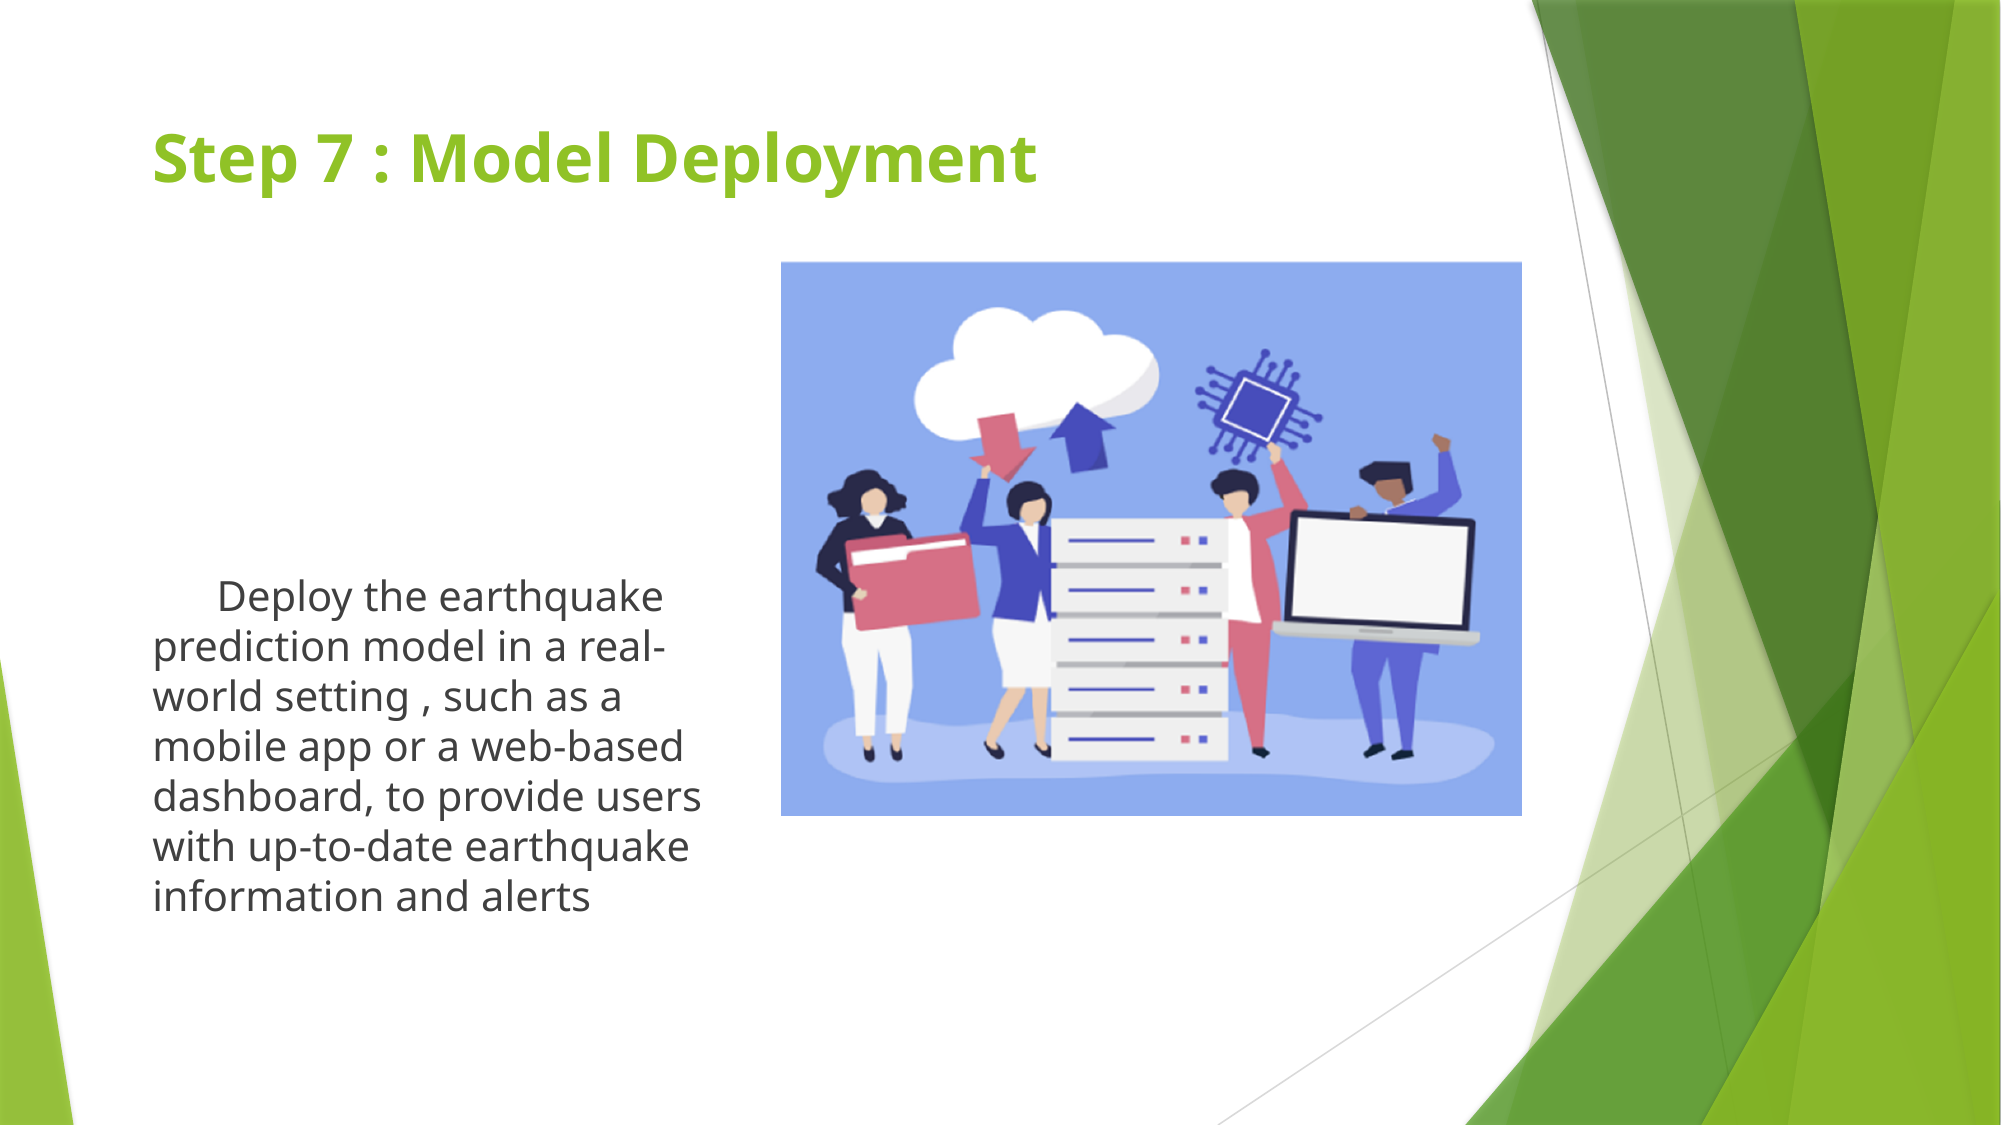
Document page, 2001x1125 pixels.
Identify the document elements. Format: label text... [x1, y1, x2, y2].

list Deploy the earthquake prediction model in a real-world setting , such as a mobile app or a web-based dashboard, to provide users with up-to-date earthquake information and alerts [137, 561, 783, 1125]
title Step 7 : Model Deployment [137, 0, 1198, 204]
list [780, 259, 1522, 816]
